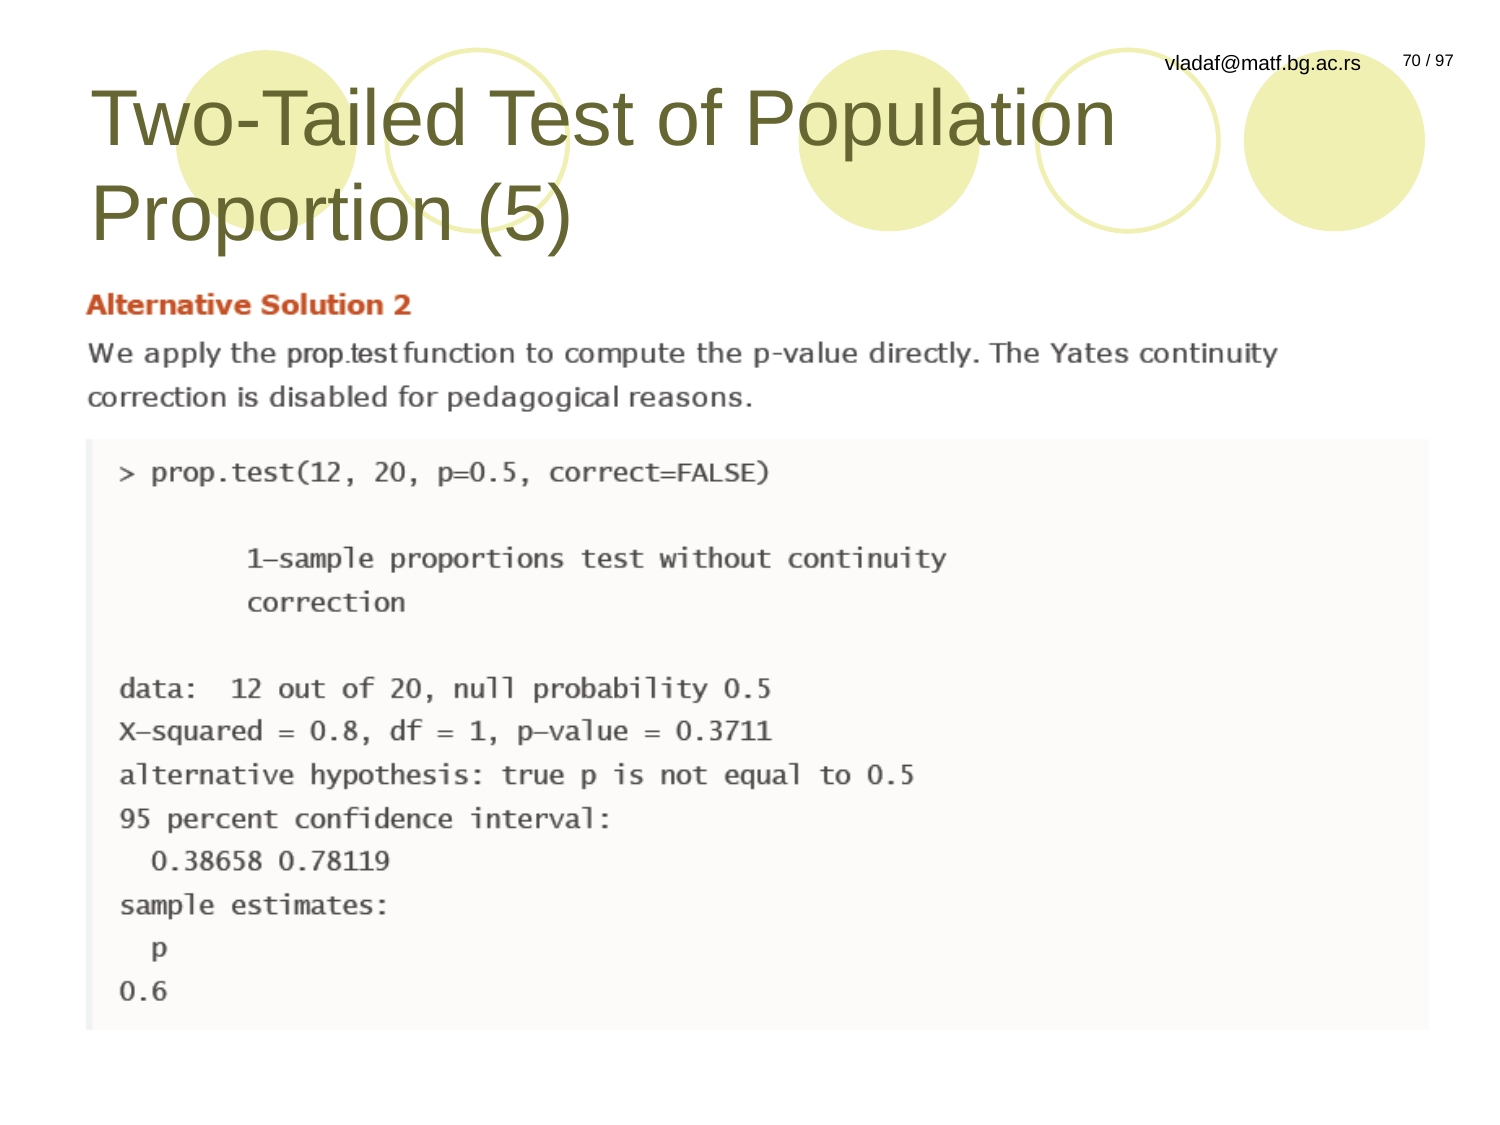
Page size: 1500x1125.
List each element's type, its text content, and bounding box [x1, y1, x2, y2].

picture [78, 275, 1438, 325]
title Two-Tailed Test of Population Proportion (5) [75, 90, 1462, 233]
picture [78, 337, 1431, 1041]
